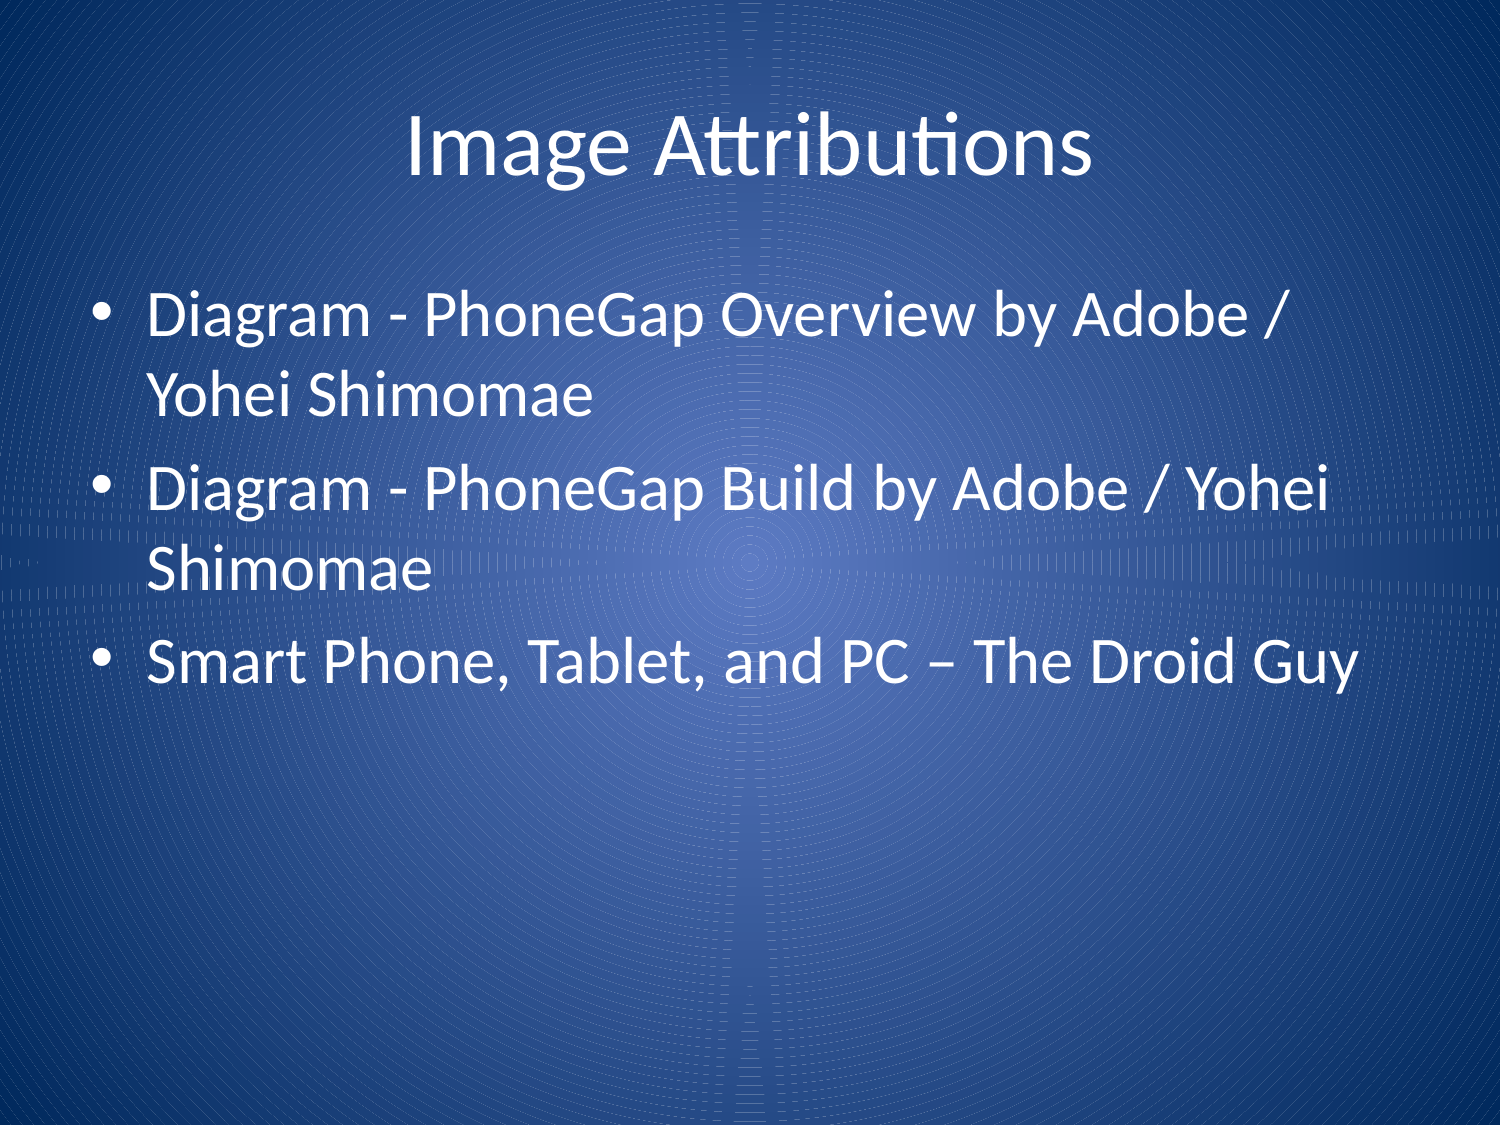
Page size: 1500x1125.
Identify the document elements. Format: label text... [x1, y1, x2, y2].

list Diagram - PhoneGap Overview by Adobe / Yohei Shimomae Diagram - PhoneGap Build by Adobe / Yohei Shimomae Smart Phone, Tablet, and PC – The Droid Guy [75, 262, 1425, 1005]
title Image Attributions [75, 45, 1425, 233]
